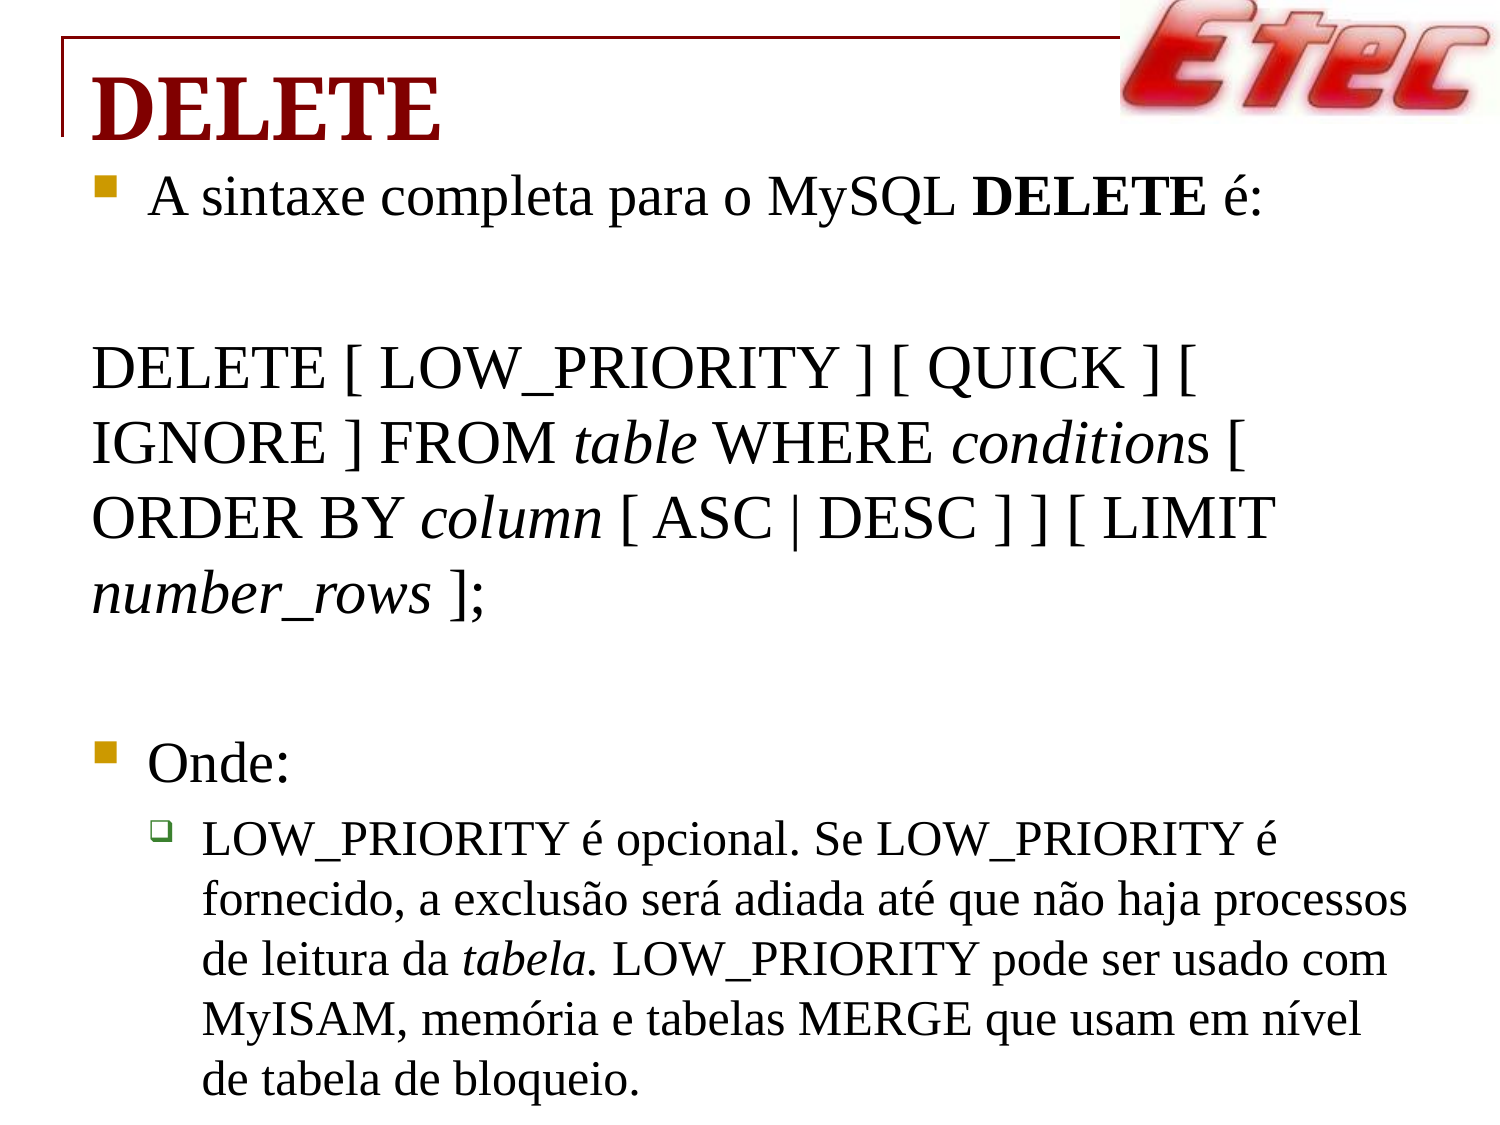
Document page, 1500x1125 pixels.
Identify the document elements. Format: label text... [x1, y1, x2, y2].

title DELETE [74, 45, 1426, 233]
list A sintaxe completa para o MySQL DELETE é: DELETE [ LOW_PRIORITY ] [ QUICK ] [ IGNORE ] FROM table WHERE conditions [ ORDER BY column [ ASC | DESC ] ] [ LIMIT number_rows ]; Onde: LOW_PRIORITY é opcional. Se LOW_PRIORITY é fornecido, a exclusão será adiada até que não haja processos de leitura da tabela. LOW_PRIORITY pode ser usado com MyISAM, memória e tabelas MERGE que usam em nível de tabela de bloqueio. [76, 148, 1427, 893]
picture [1120, 0, 1500, 124]
